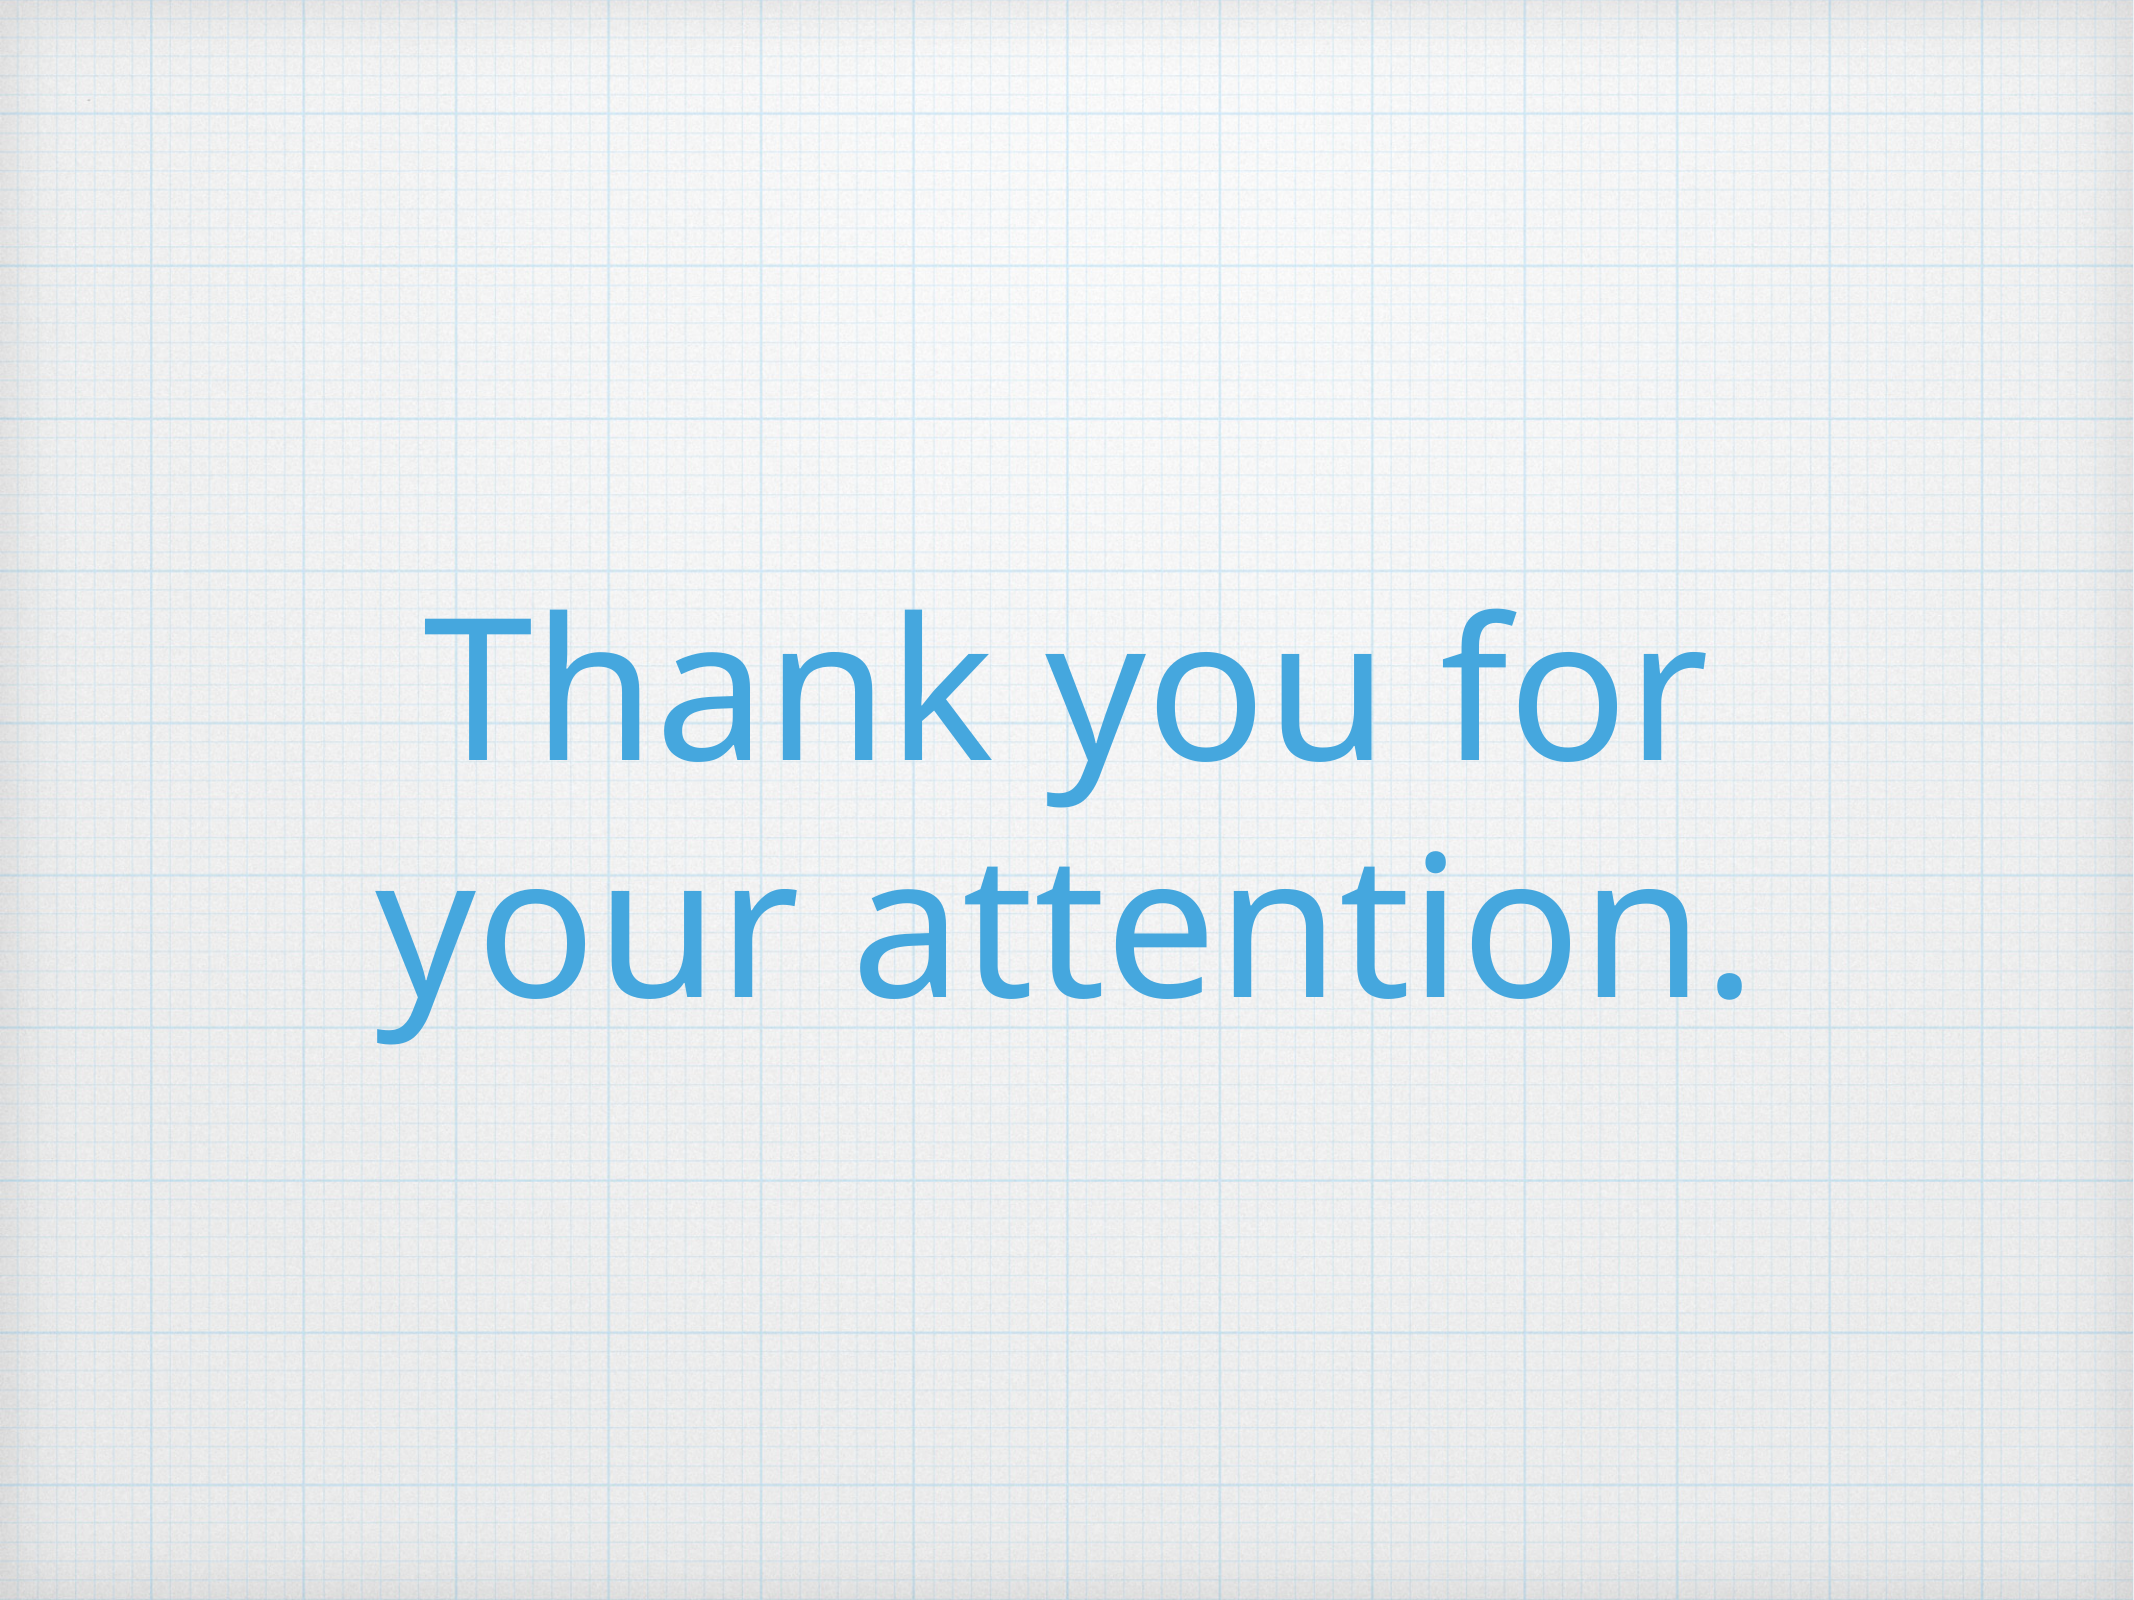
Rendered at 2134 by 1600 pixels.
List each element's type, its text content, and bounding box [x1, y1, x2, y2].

title Thank you for your attention. [207, 466, 1926, 1134]
picture [0, 0, 2134, 1600]
